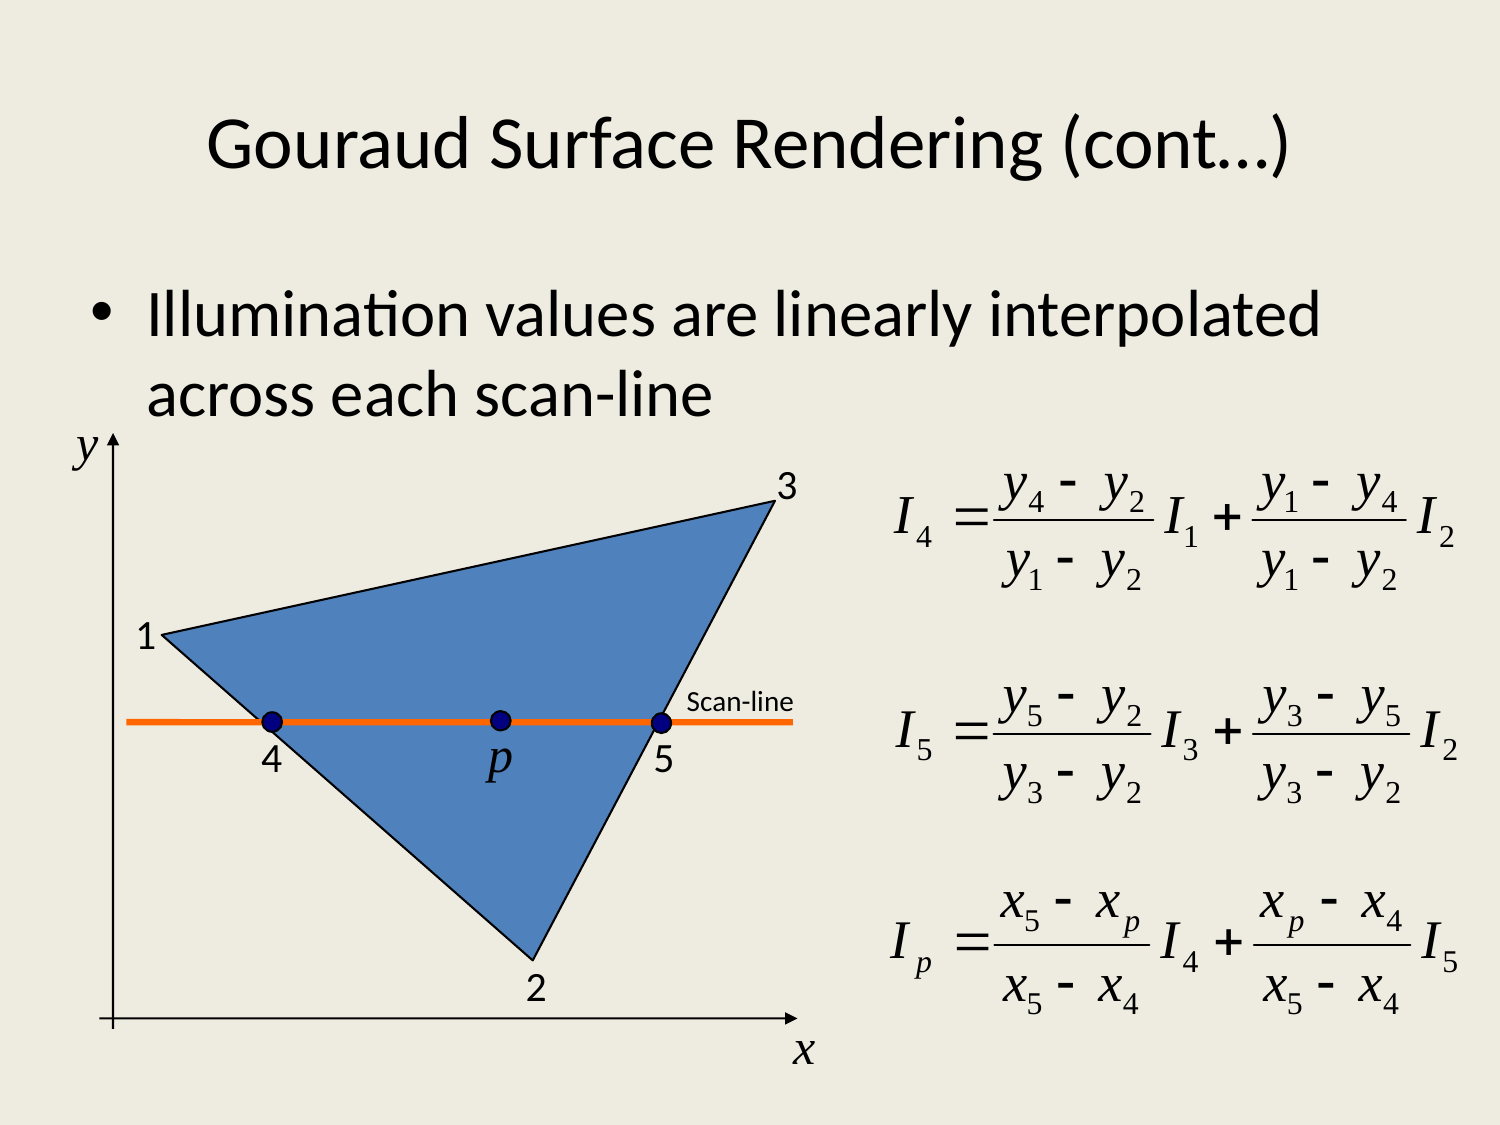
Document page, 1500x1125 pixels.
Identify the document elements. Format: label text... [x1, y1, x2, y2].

list Illumination values are linearly interpolated across each scan-line [75, 262, 1425, 1005]
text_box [885, 660, 1467, 816]
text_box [883, 446, 1465, 603]
title Gouraud Surface Rendering (cont…) [75, 45, 1425, 233]
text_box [60, 403, 831, 1082]
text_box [879, 863, 1467, 1028]
